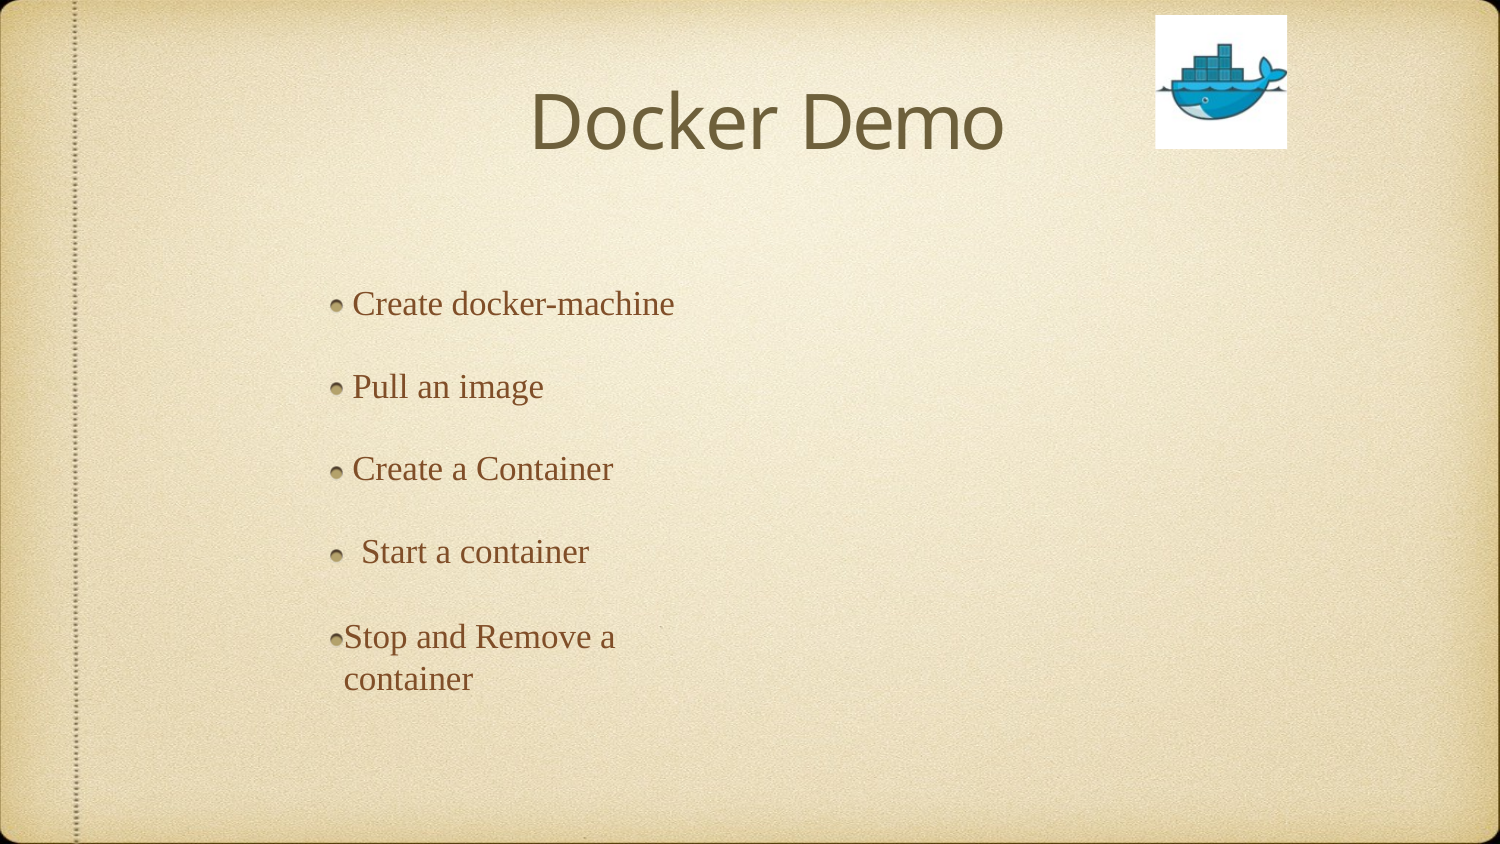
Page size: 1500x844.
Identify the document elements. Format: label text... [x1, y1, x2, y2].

text_box [329, 632, 342, 649]
title Docker Demo [526, 71, 1028, 214]
text_box [1155, 15, 1288, 149]
picture [0, 0, 1500, 844]
text_box [329, 549, 342, 565]
text_box [329, 382, 342, 398]
text_box [329, 465, 342, 482]
text_box Create docker-machine Pull an image Create a Container Start a container Stop and Remove a container [342, 279, 759, 698]
text_box [329, 298, 342, 315]
